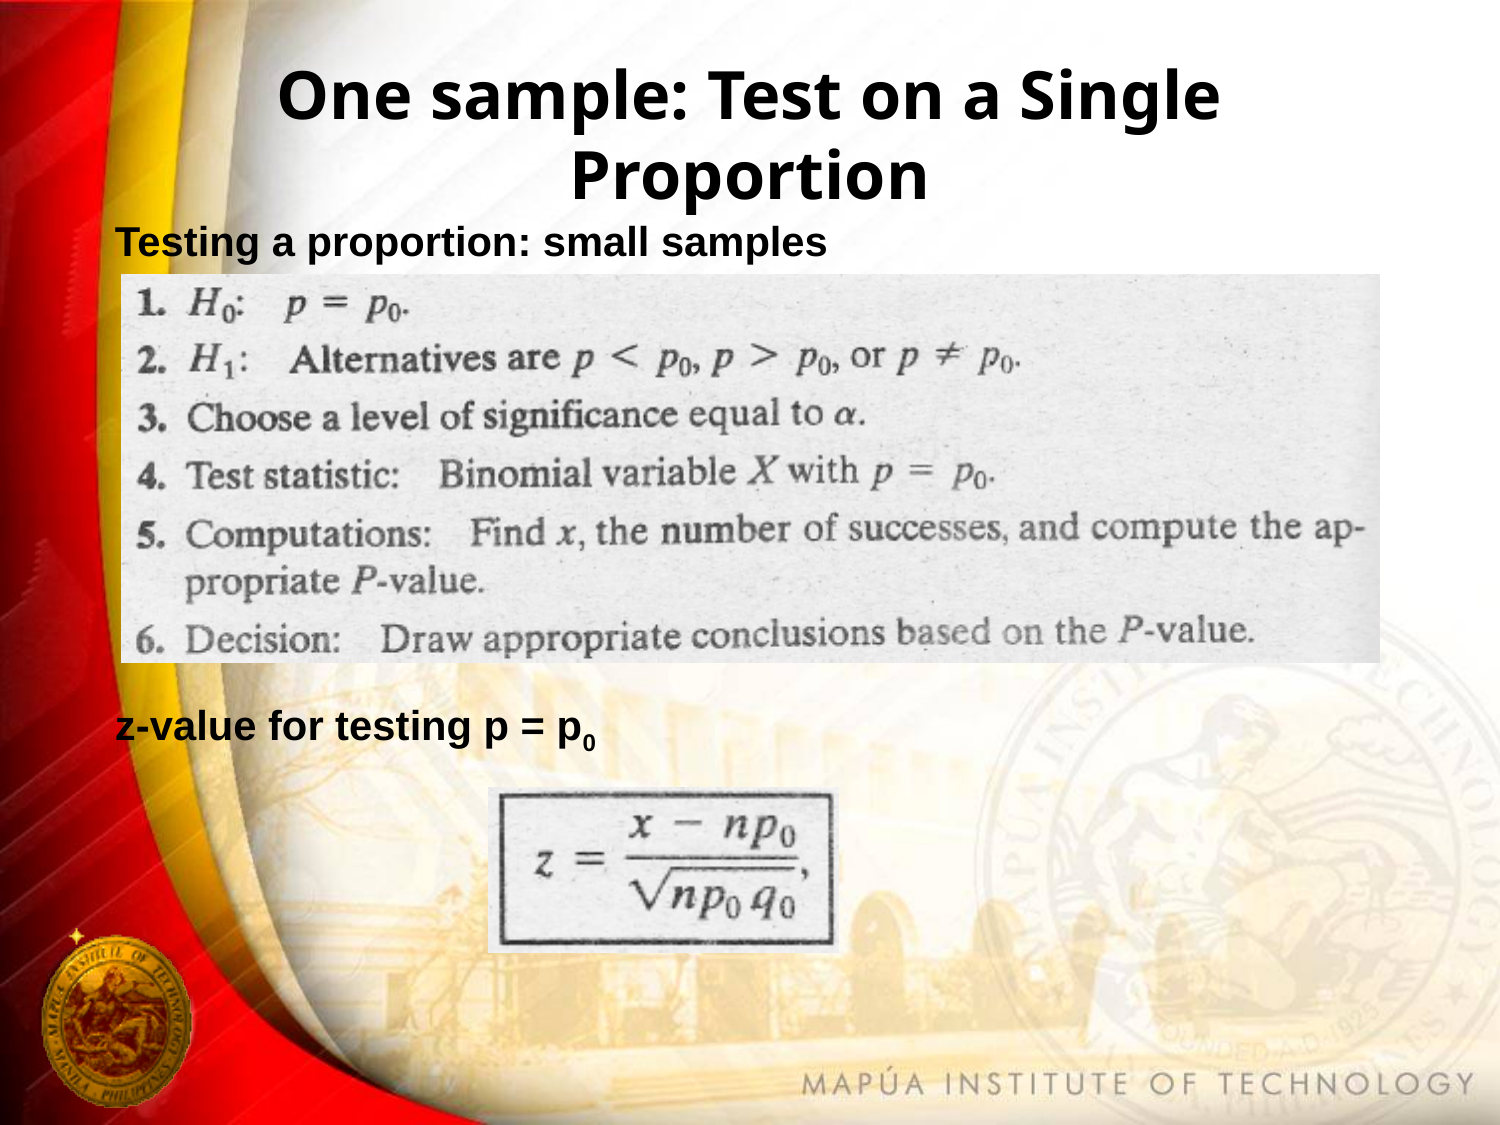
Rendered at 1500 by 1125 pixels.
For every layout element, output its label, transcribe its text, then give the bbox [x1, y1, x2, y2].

picture [0, 0, 1500, 1125]
list Testing a proportion: small samples z-value for testing p = p0 [99, 212, 1413, 925]
title One sample: Test on a Single Proportion [75, 45, 1425, 233]
